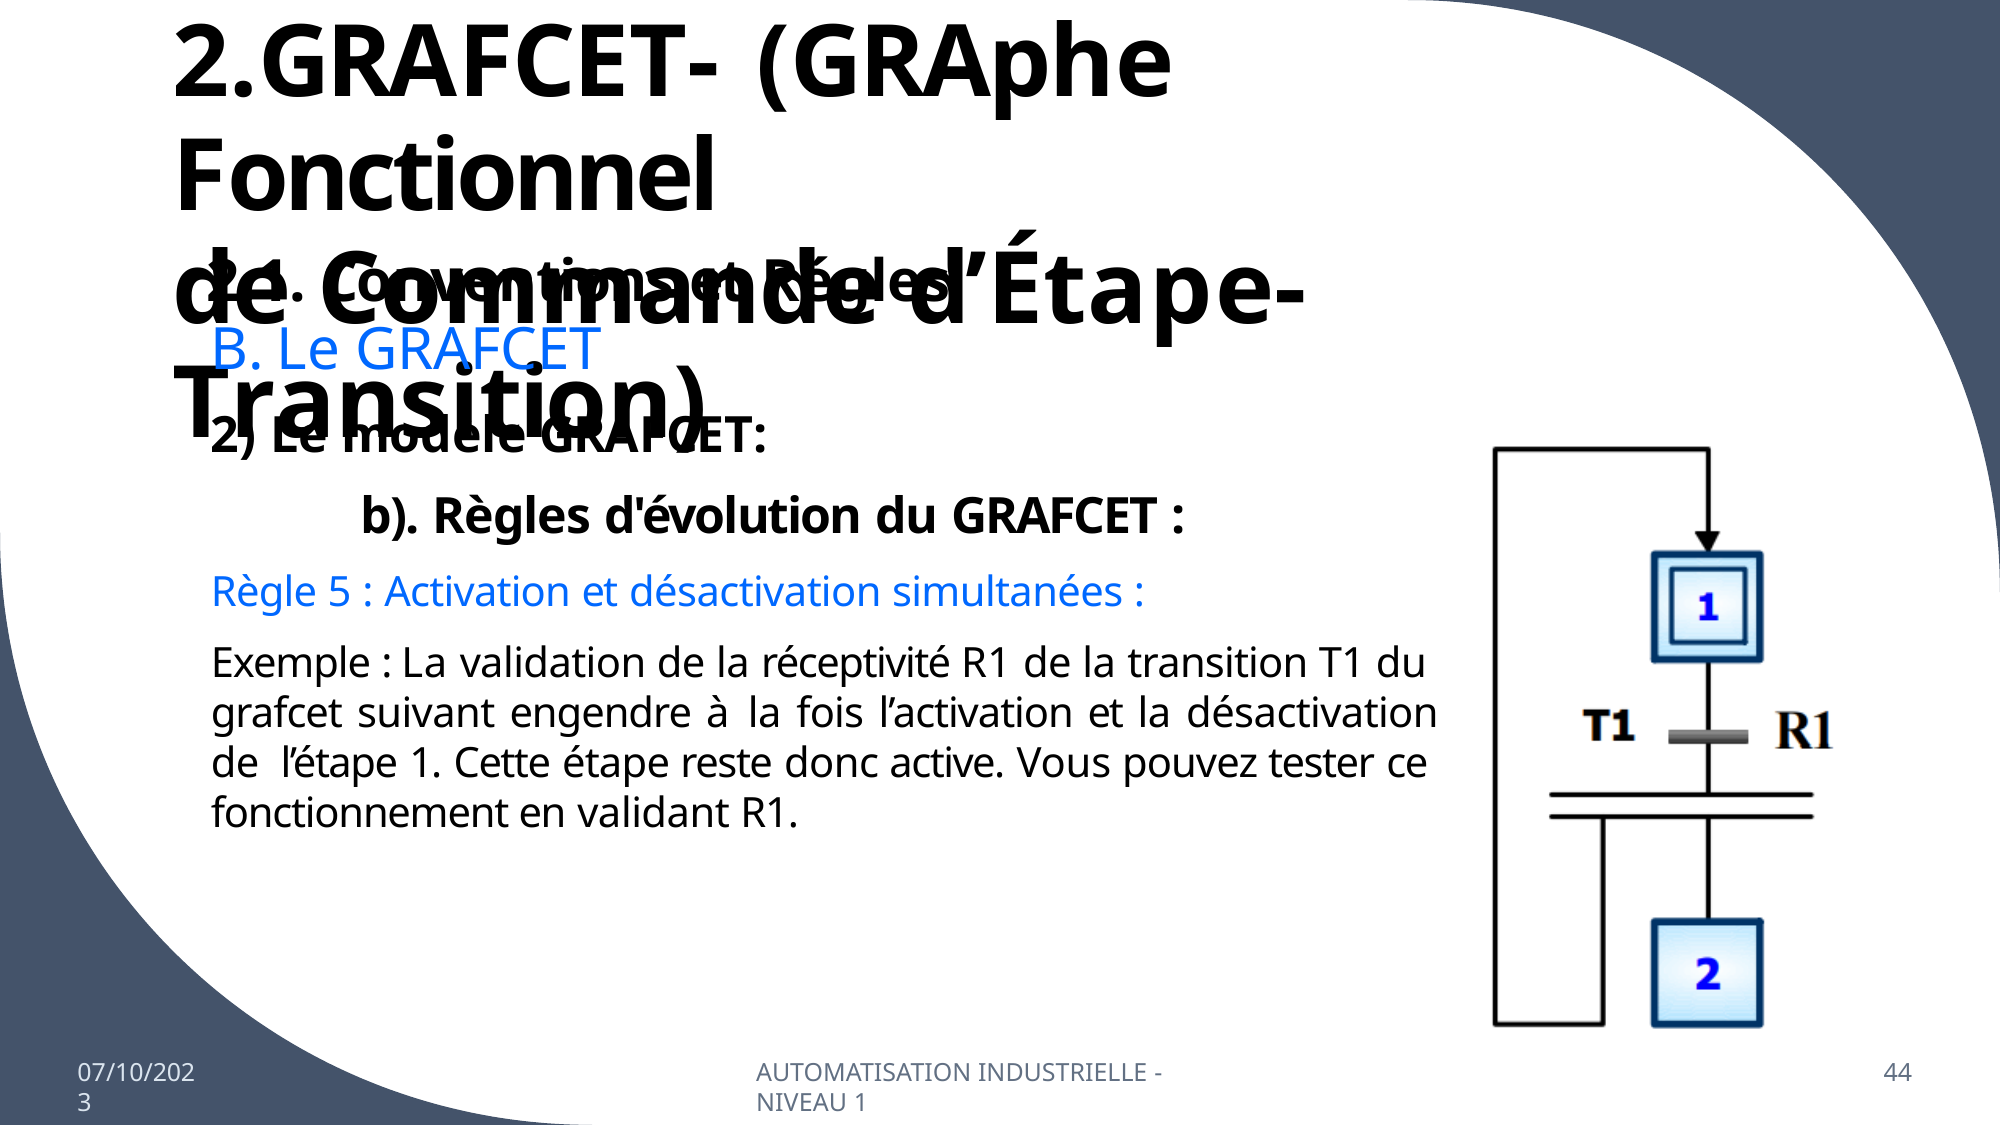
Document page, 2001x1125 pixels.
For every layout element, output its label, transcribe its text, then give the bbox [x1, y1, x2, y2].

slide_number 44 [1877, 1055, 1930, 1125]
footer AUTOMATISATION INDUSTRIELLE - NIVEAU 1 [753, 1055, 1247, 1125]
text_box 2.1. Conventions et Régles B. Le GRAFCET 2) Le modèle GRAFCET: b). Règles d'évolution du GRAFCET : Règle 5 : Activation et désactivation simultanées : Exemple : La validation de la réceptivité R1 de la transition T1 du grafcet suivant engendre à la fois l’activation et la désactivation de l’étape 1. Cette étape reste donc active. Vous pouvez tester ce fonctionnement en validant R1. [204, 241, 1439, 836]
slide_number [75, 1055, 200, 1125]
picture [1479, 436, 1838, 1043]
title 2.GRAFCET- (GRAphe Fonctionnel de Commande d’Étape-Transition) [170, 0, 1685, 459]
